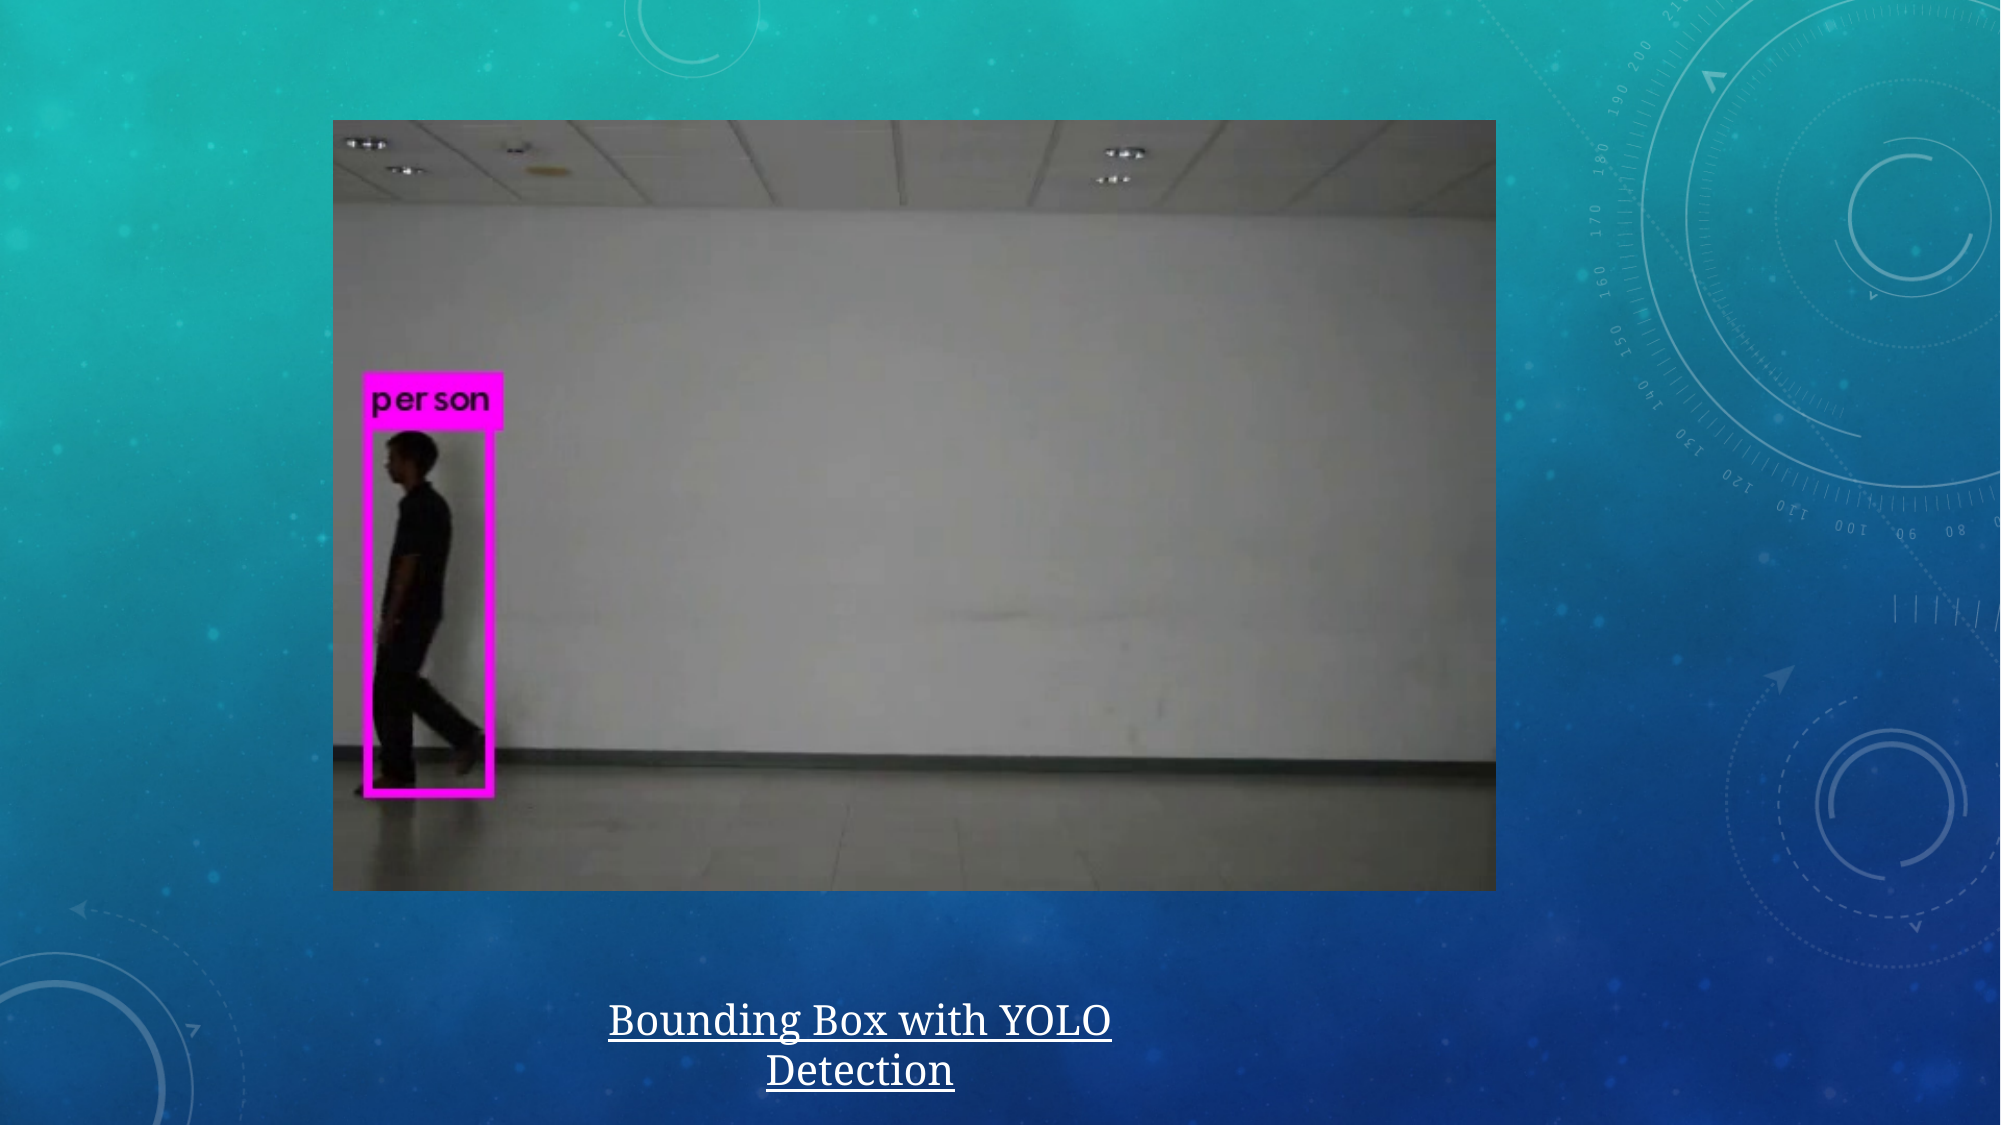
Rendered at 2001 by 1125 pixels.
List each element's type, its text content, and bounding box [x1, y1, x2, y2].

text_box Bounding Box with YOLO Detection [510, 986, 1210, 1102]
picture [0, 0, 2001, 1125]
